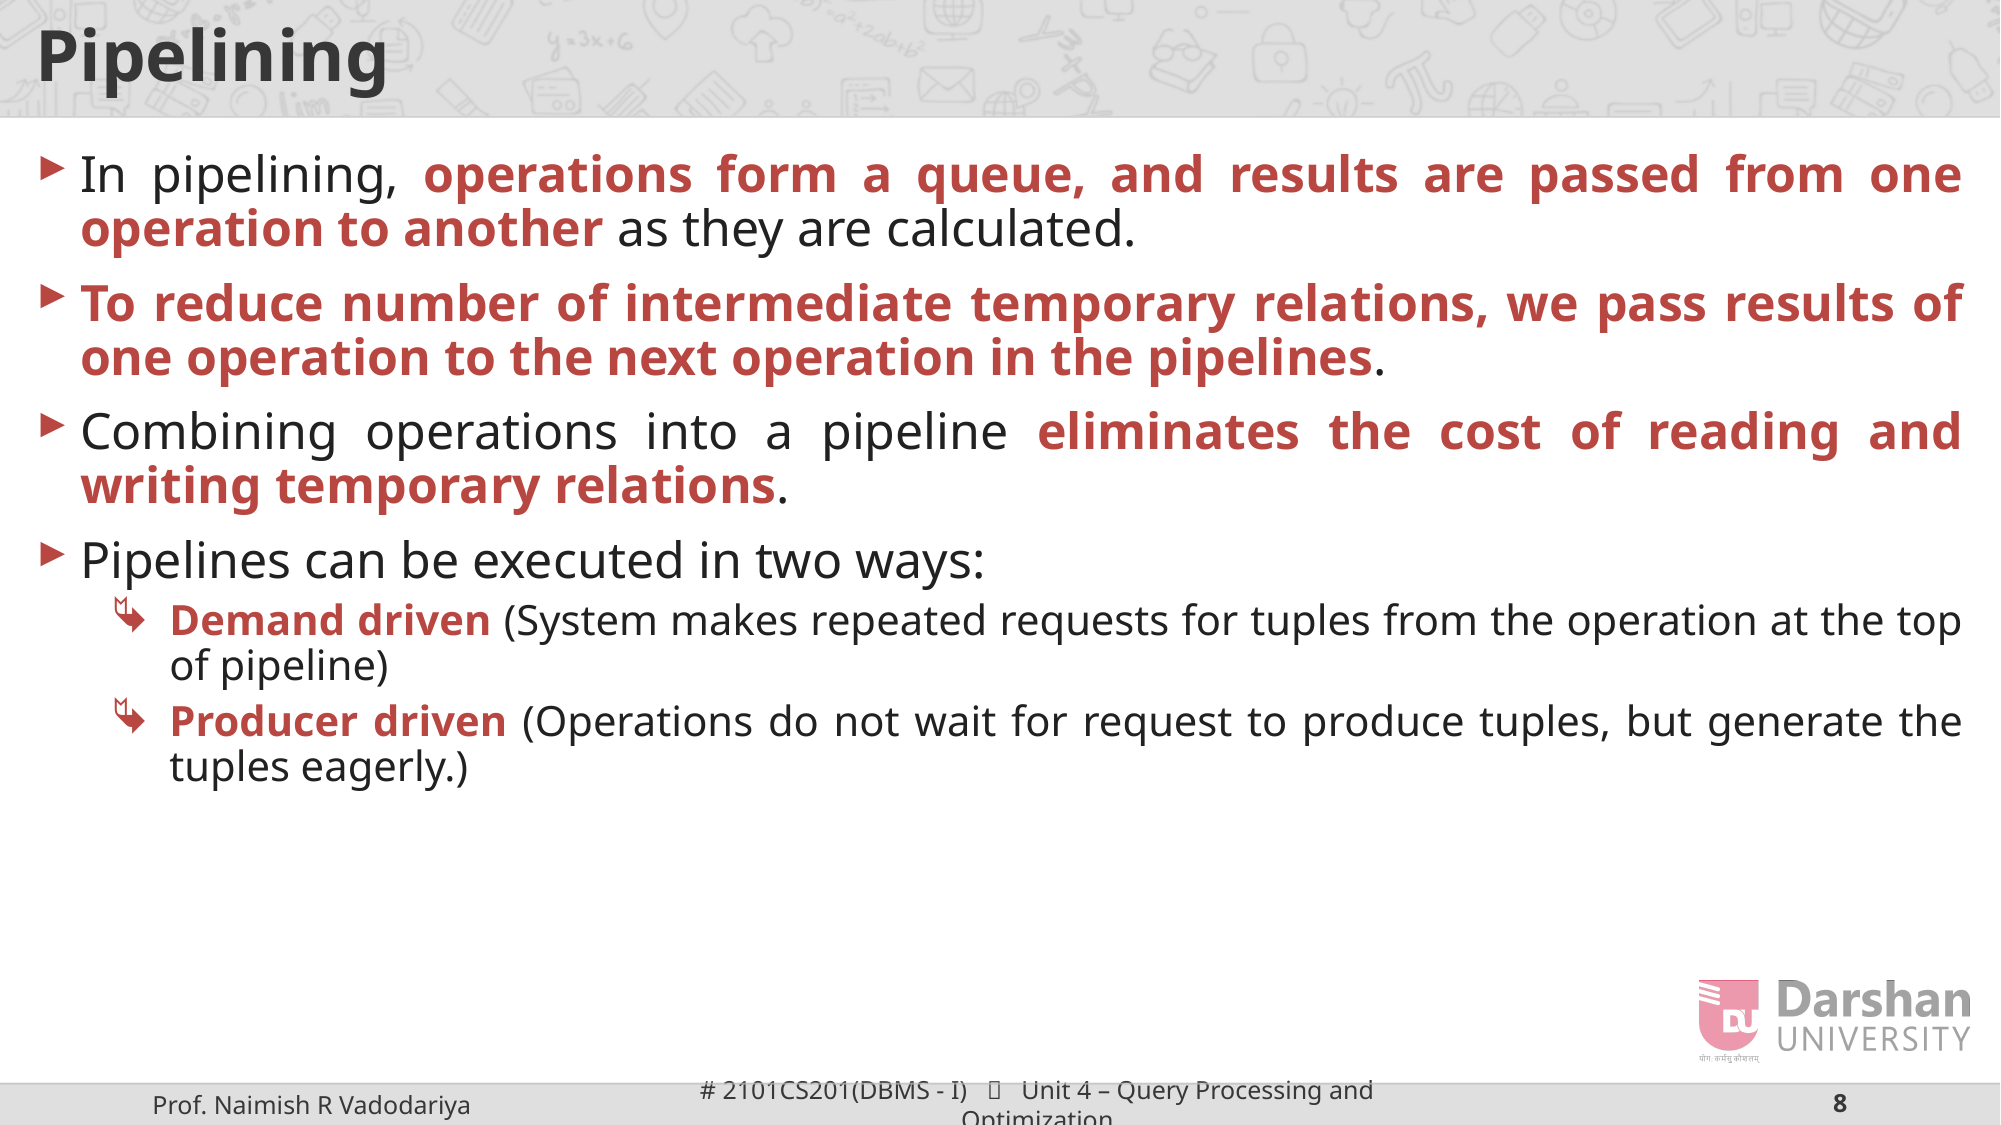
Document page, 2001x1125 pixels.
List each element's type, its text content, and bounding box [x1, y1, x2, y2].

title Pipelining [0, 0, 2000, 117]
list In pipelining, operations form a queue, and results are passed from one operation to another as they are calculated. To reduce number of intermediate temporary relations, we pass results of one operation to the next operation in the pipelines. Combining operations into a pipeline eliminates the cost of reading and writing temporary relations. Pipelines can be executed in two ways: Demand driven (System makes repeated requests for tuples from the operation at the top of pipeline) Producer driven (Operations do not wait for request to produce tuples, but generate the tuples eagerly.) [21, 141, 1979, 1059]
table_header (Customer ∩ Employee) ∩ Student [1699, 1059, 1970, 1063]
